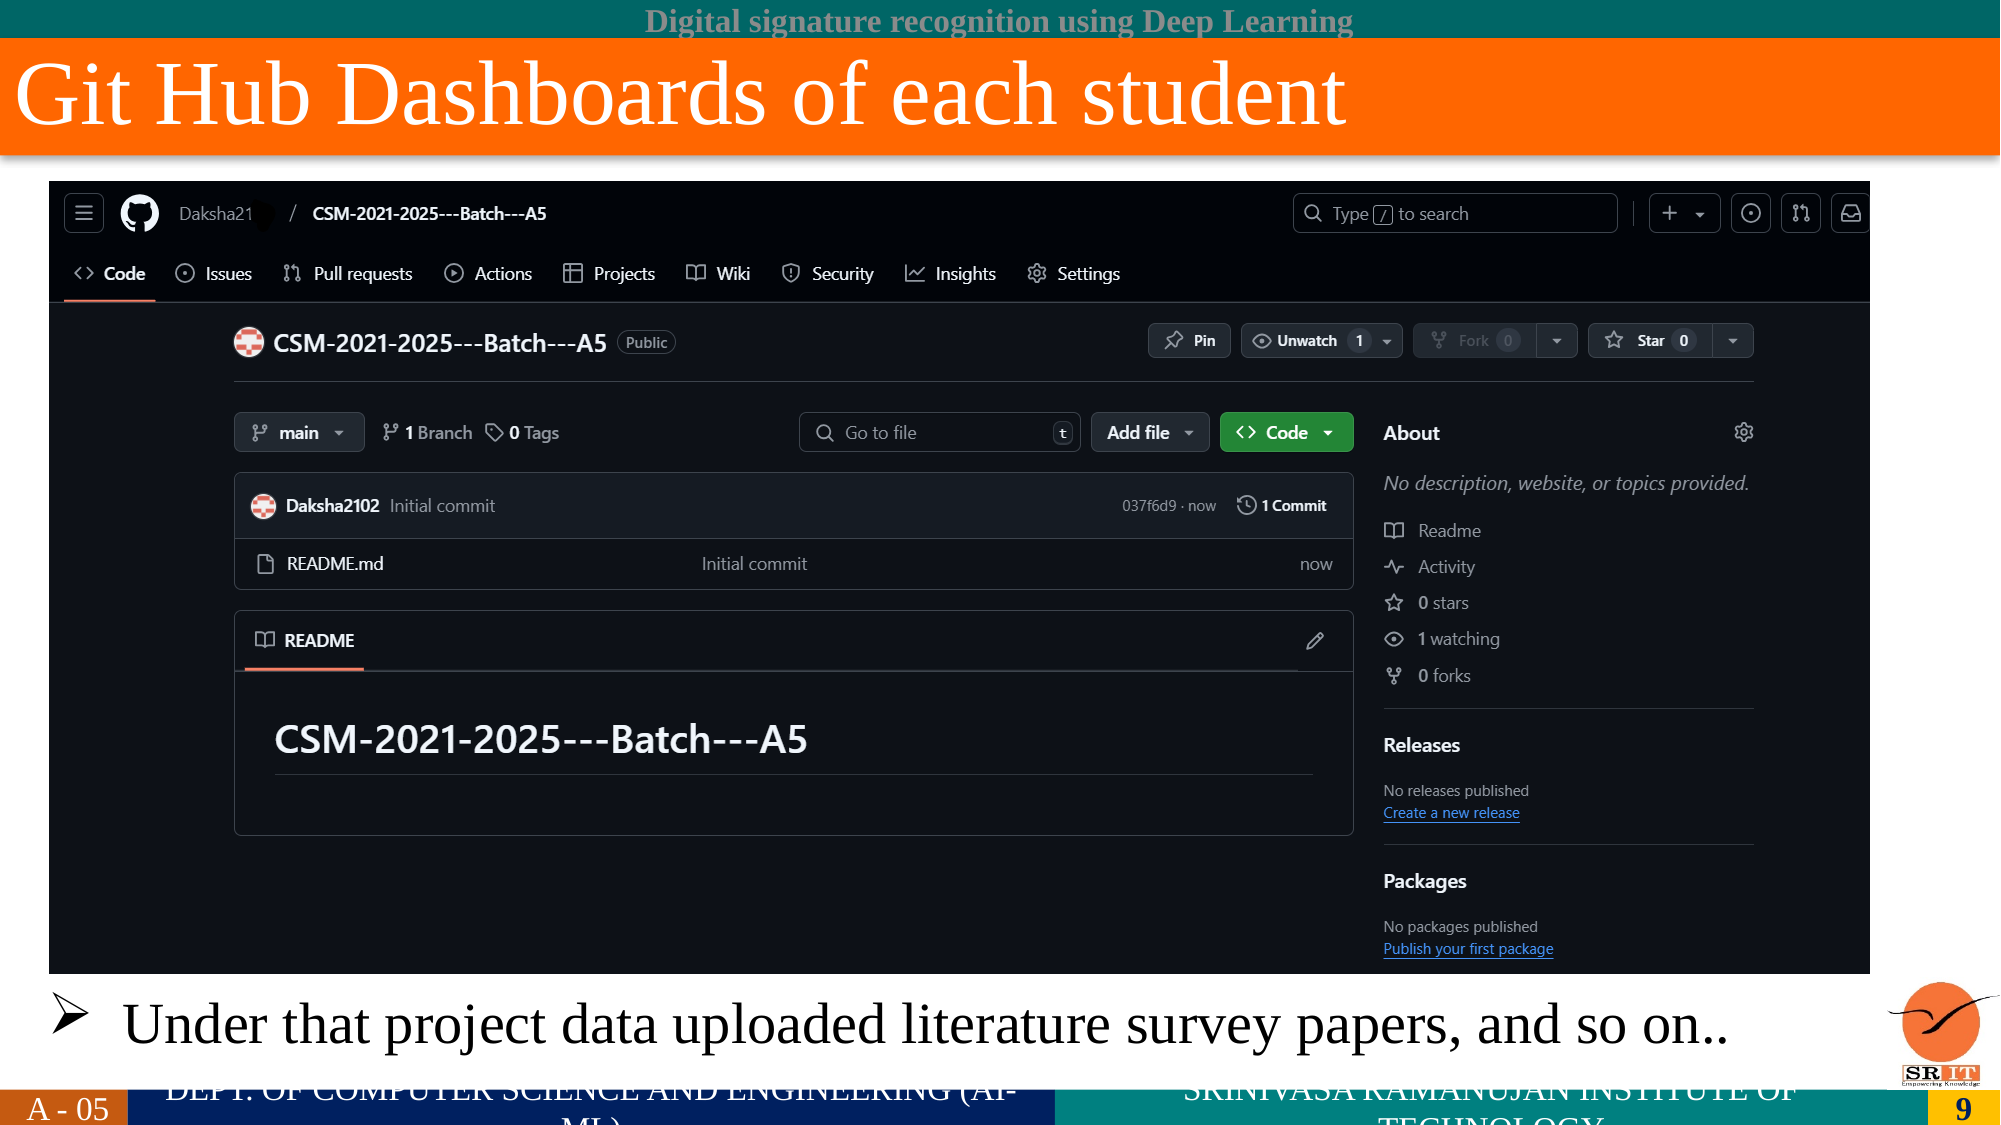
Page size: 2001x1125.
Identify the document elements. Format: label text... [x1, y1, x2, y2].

picture [49, 181, 1870, 974]
text_box Repository Name Like: CSM 2024 – 25 Batch: A – X5 Under that project data uploaded literature survey papers, and so on.. [32, 901, 1965, 1065]
picture [1887, 977, 2000, 1090]
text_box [366, 499, 377, 514]
title Git Hub Dashboards of each student [0, 38, 2000, 156]
